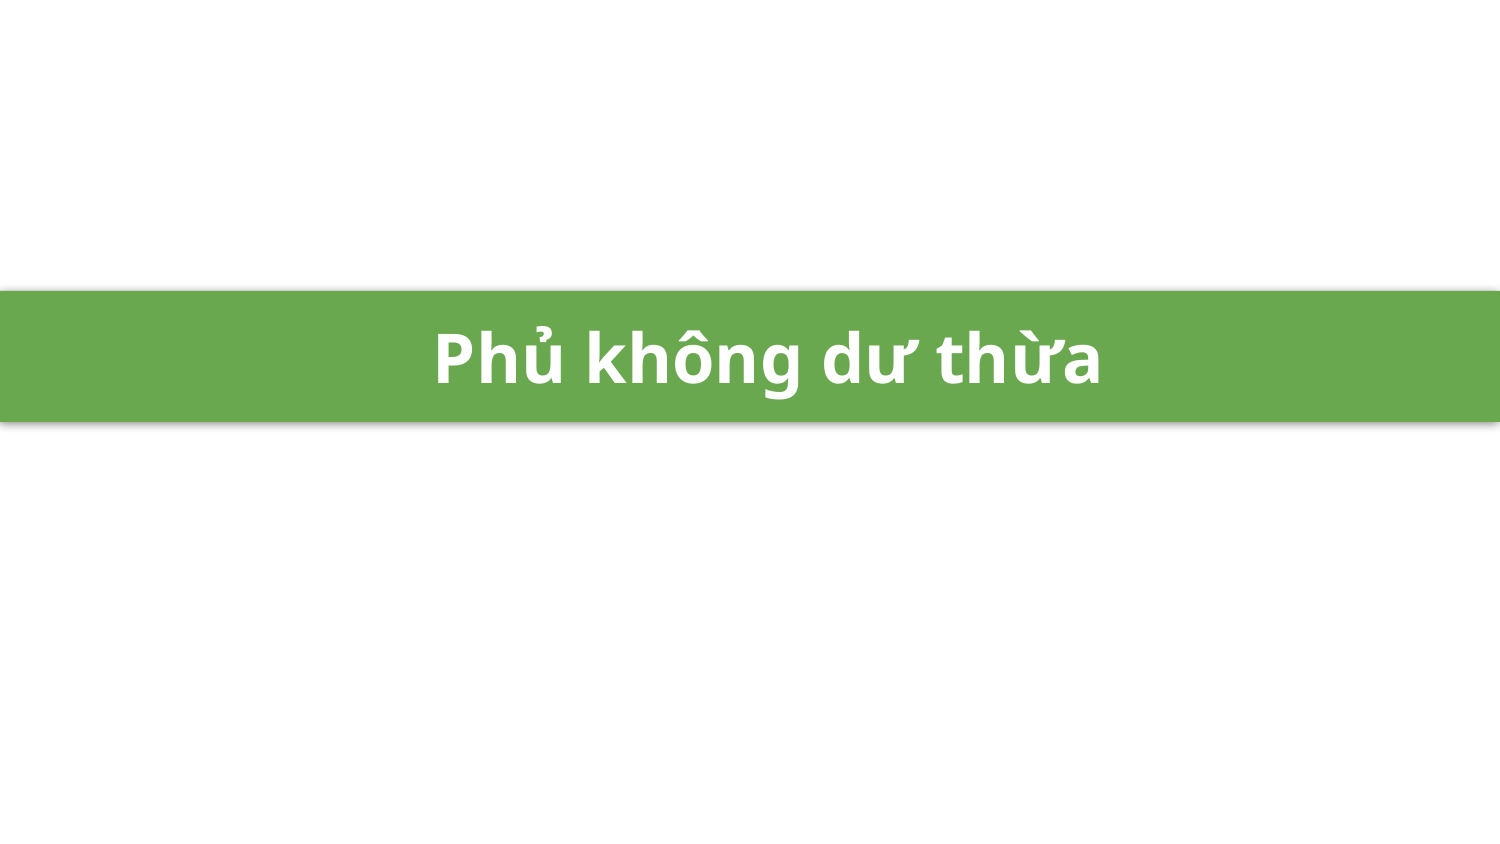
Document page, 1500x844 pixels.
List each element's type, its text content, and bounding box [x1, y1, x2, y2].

list Phủ không dư thừa [0, 290, 1500, 422]
